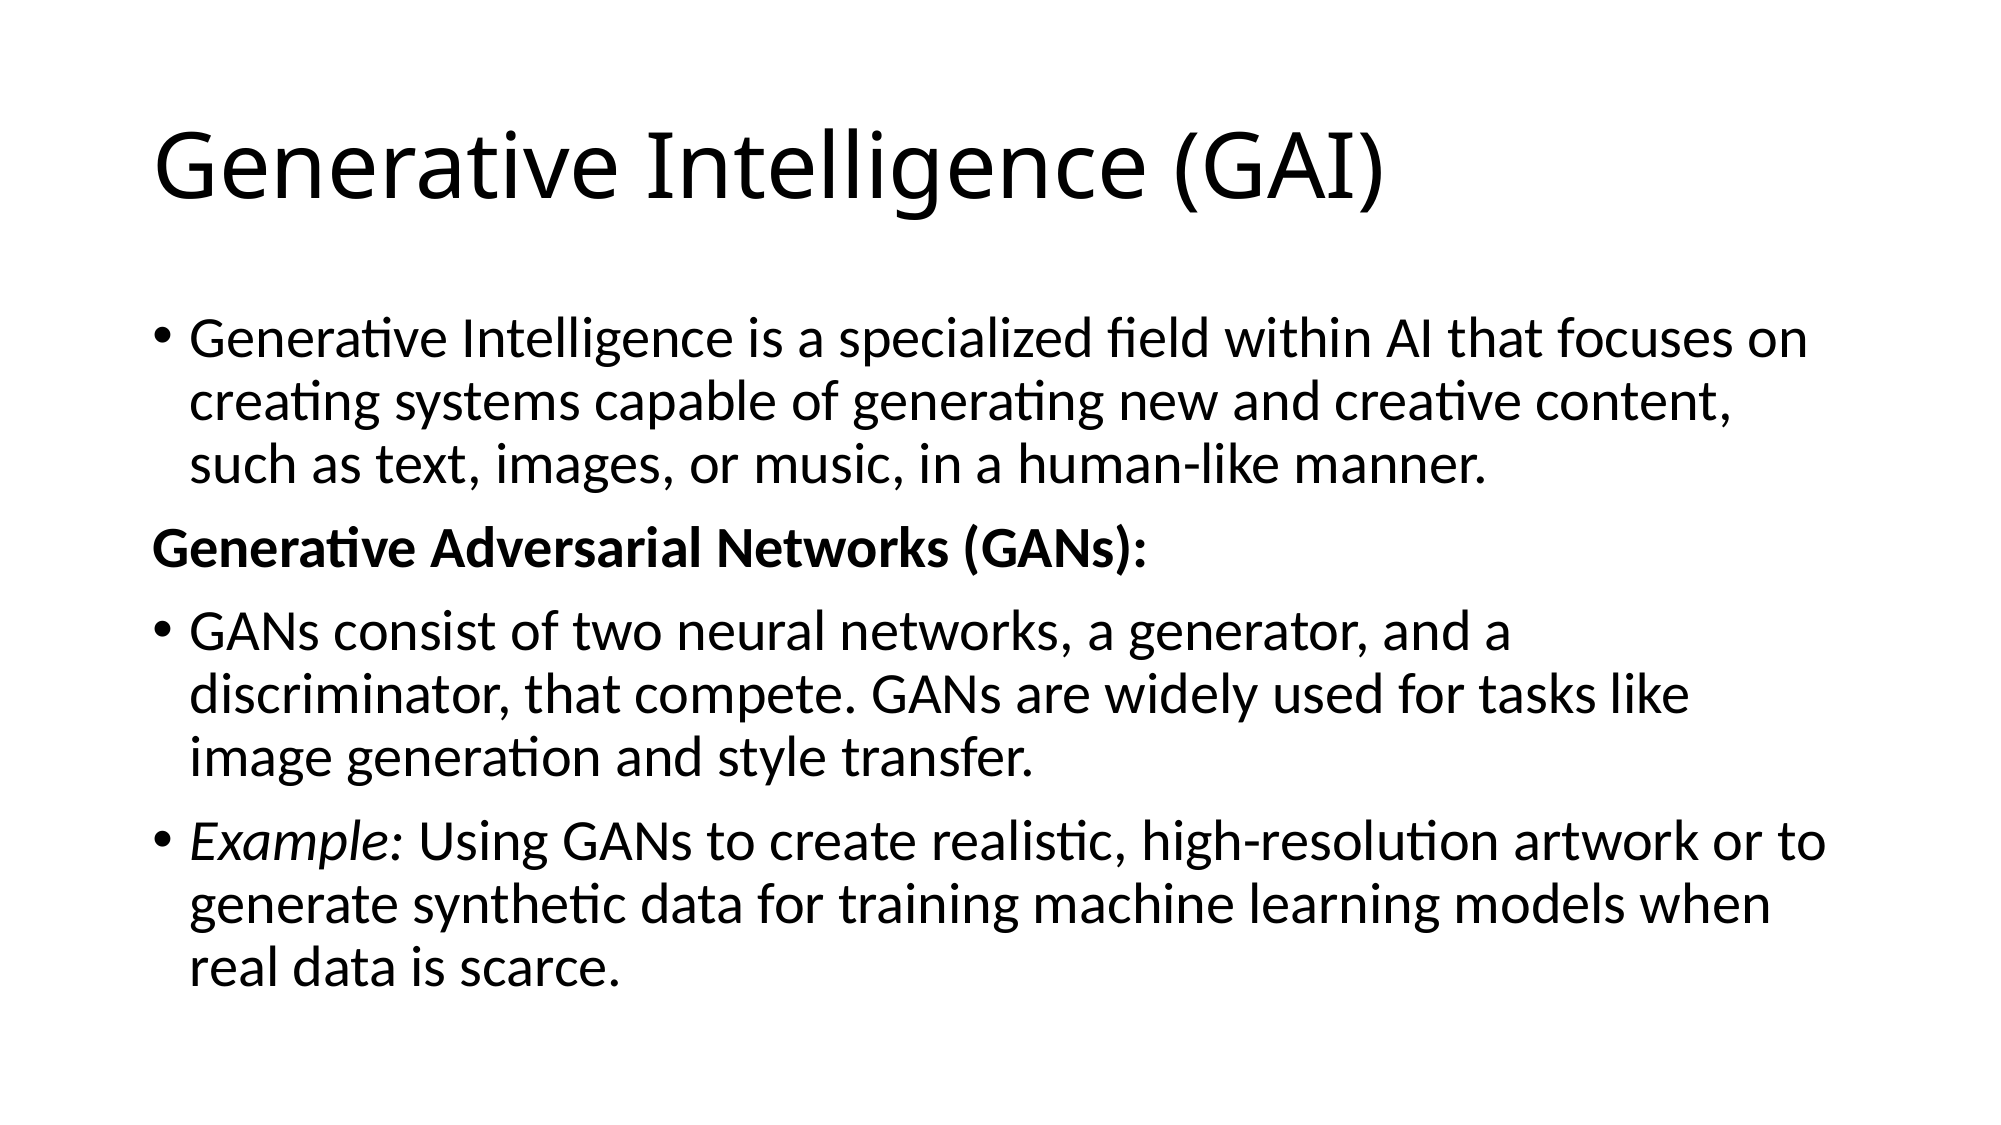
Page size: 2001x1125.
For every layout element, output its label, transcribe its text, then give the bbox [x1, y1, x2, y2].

list Generative Intelligence is a specialized field within AI that focuses on creating systems capable of generating new and creative content, such as text, images, or music, in a human-like manner. Generative Adversarial Networks (GANs): GANs consist of two neural networks, a generator, and a discriminator, that compete. GANs are widely used for tasks like image generation and style transfer. Example: Using GANs to create realistic, high-resolution artwork or to generate synthetic data for training machine learning models when real data is scarce. [137, 299, 1863, 1014]
title Generative Intelligence (GAI) [137, 59, 1863, 278]
